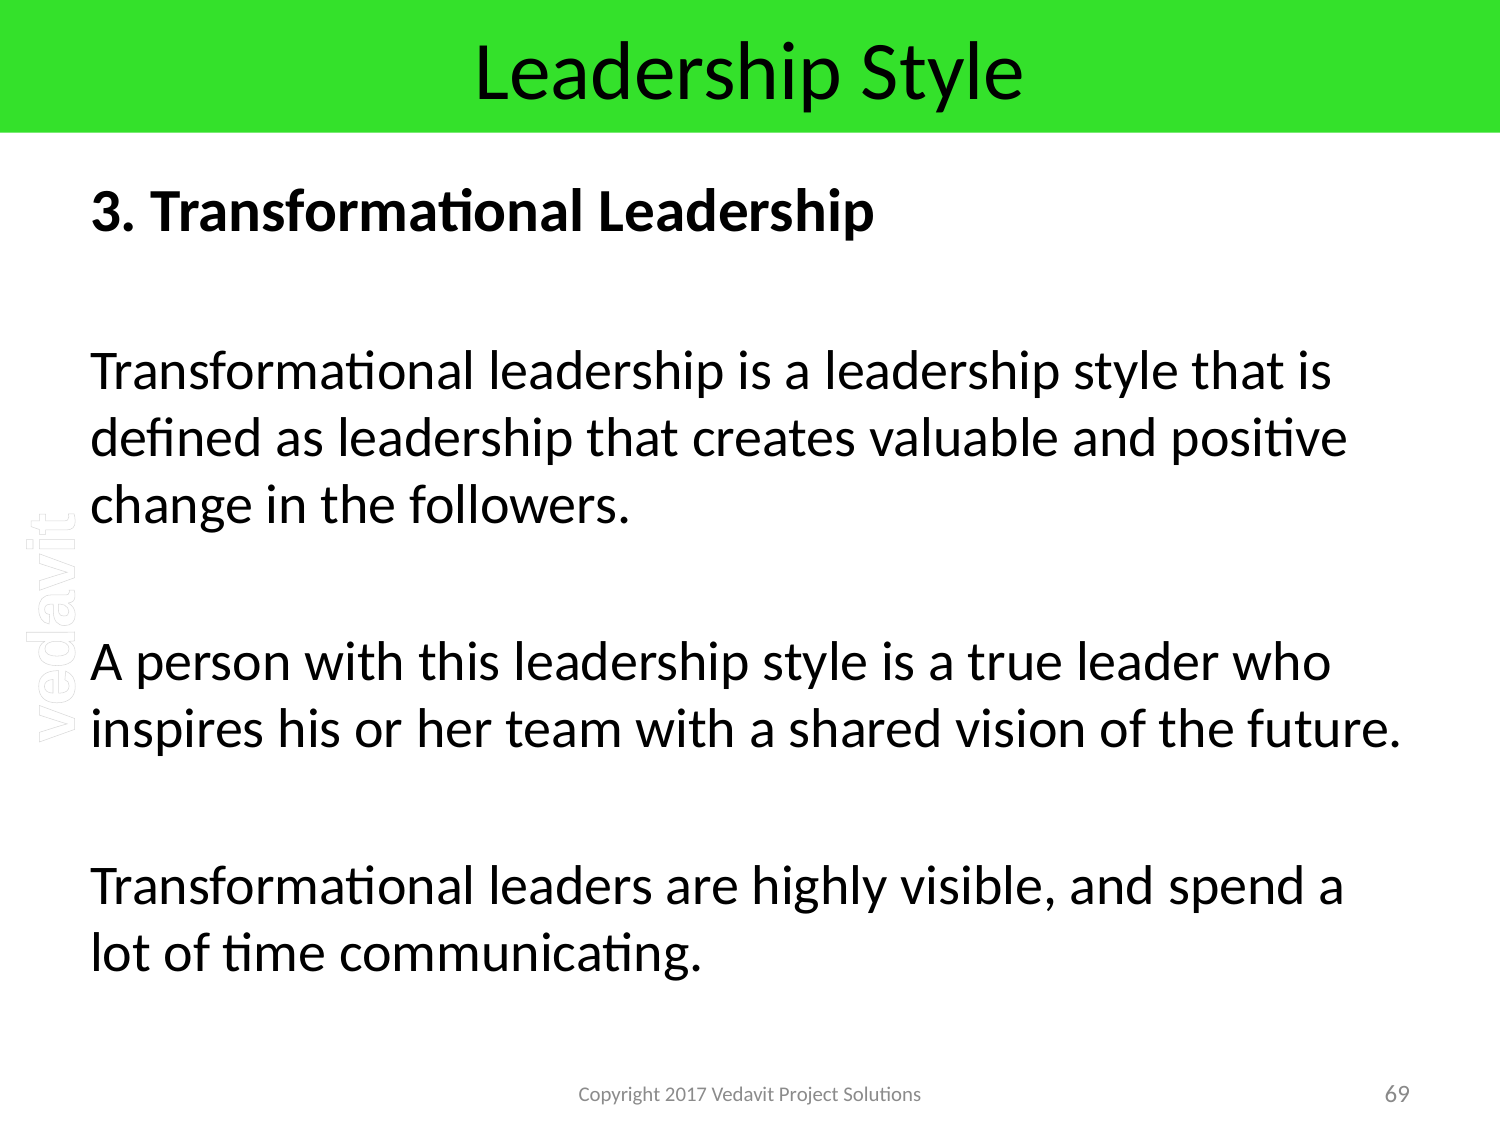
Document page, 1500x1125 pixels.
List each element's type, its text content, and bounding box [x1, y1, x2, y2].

footer Copyright 2017 Vedavit Project Solutions [512, 1062, 988, 1123]
slide_number 283 [1074, 1062, 1425, 1123]
title Leadership Style [0, 0, 1500, 133]
list 3. Transformational Leadership Transformational leadership is a leadership style that is defined as leadership that creates valuable and positive change in the followers. A person with this leadership style is a true leader who inspires his or her team with a shared vision of the future. Transformational leaders are highly visible, and spend a lot of time communicating. [75, 162, 1425, 1000]
